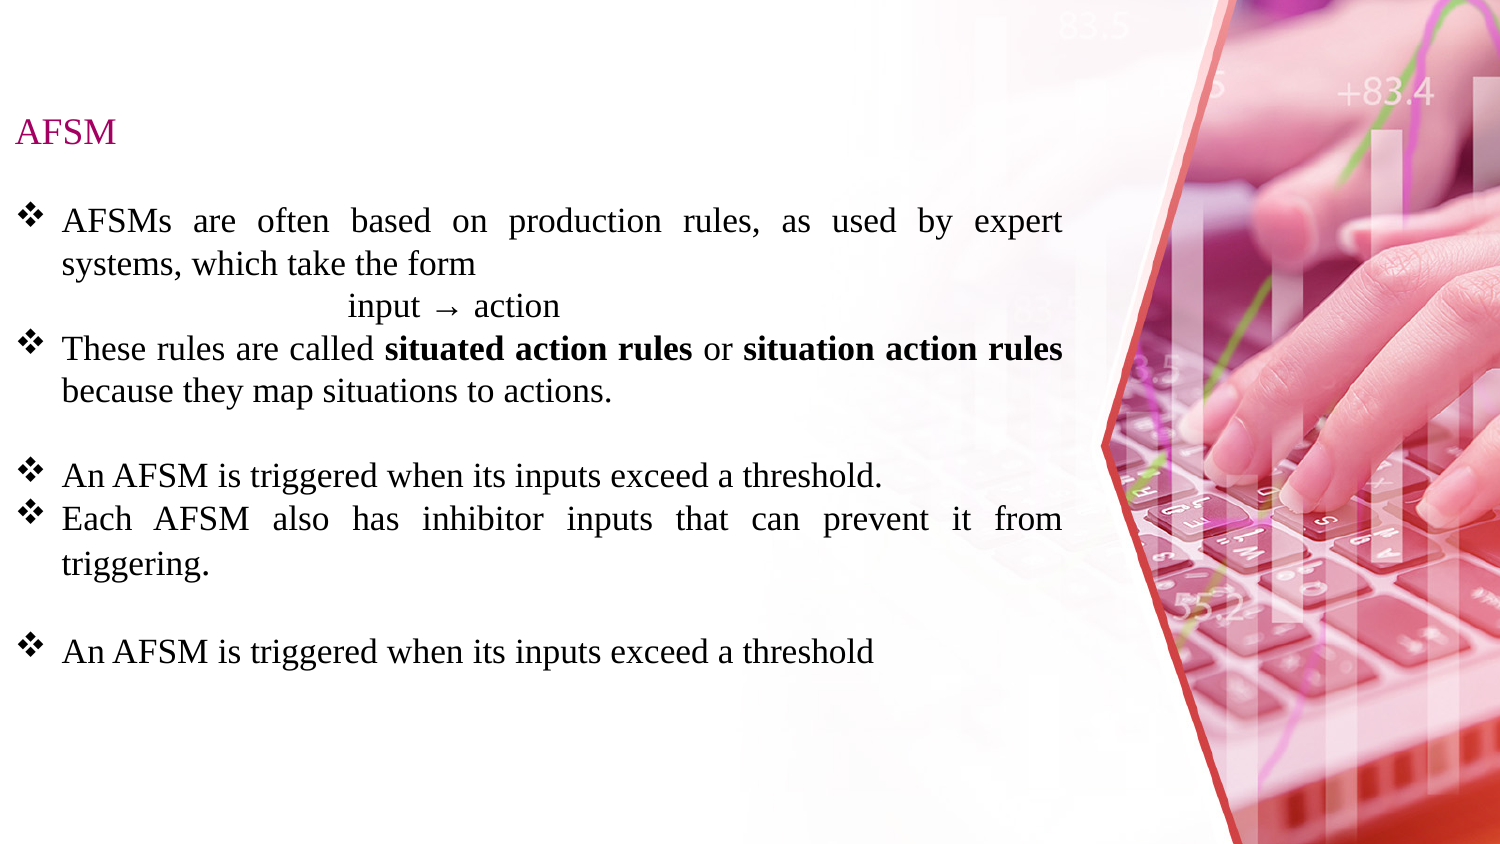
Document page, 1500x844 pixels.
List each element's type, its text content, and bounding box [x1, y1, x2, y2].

text_box AFSM AFSMs are often based on production rules, as used by expert systems, which take the form input → action These rules are called situated action rules or situation action rules because they map situations to actions. An AFSM is triggered when its inputs exceed a threshold. Each AFSM also has inhibitor inputs that can prevent it from triggering. [0, 99, 1078, 590]
picture [0, 0, 1500, 844]
text_box An AFSM is triggered when its inputs exceed a threshold [0, 620, 1044, 678]
